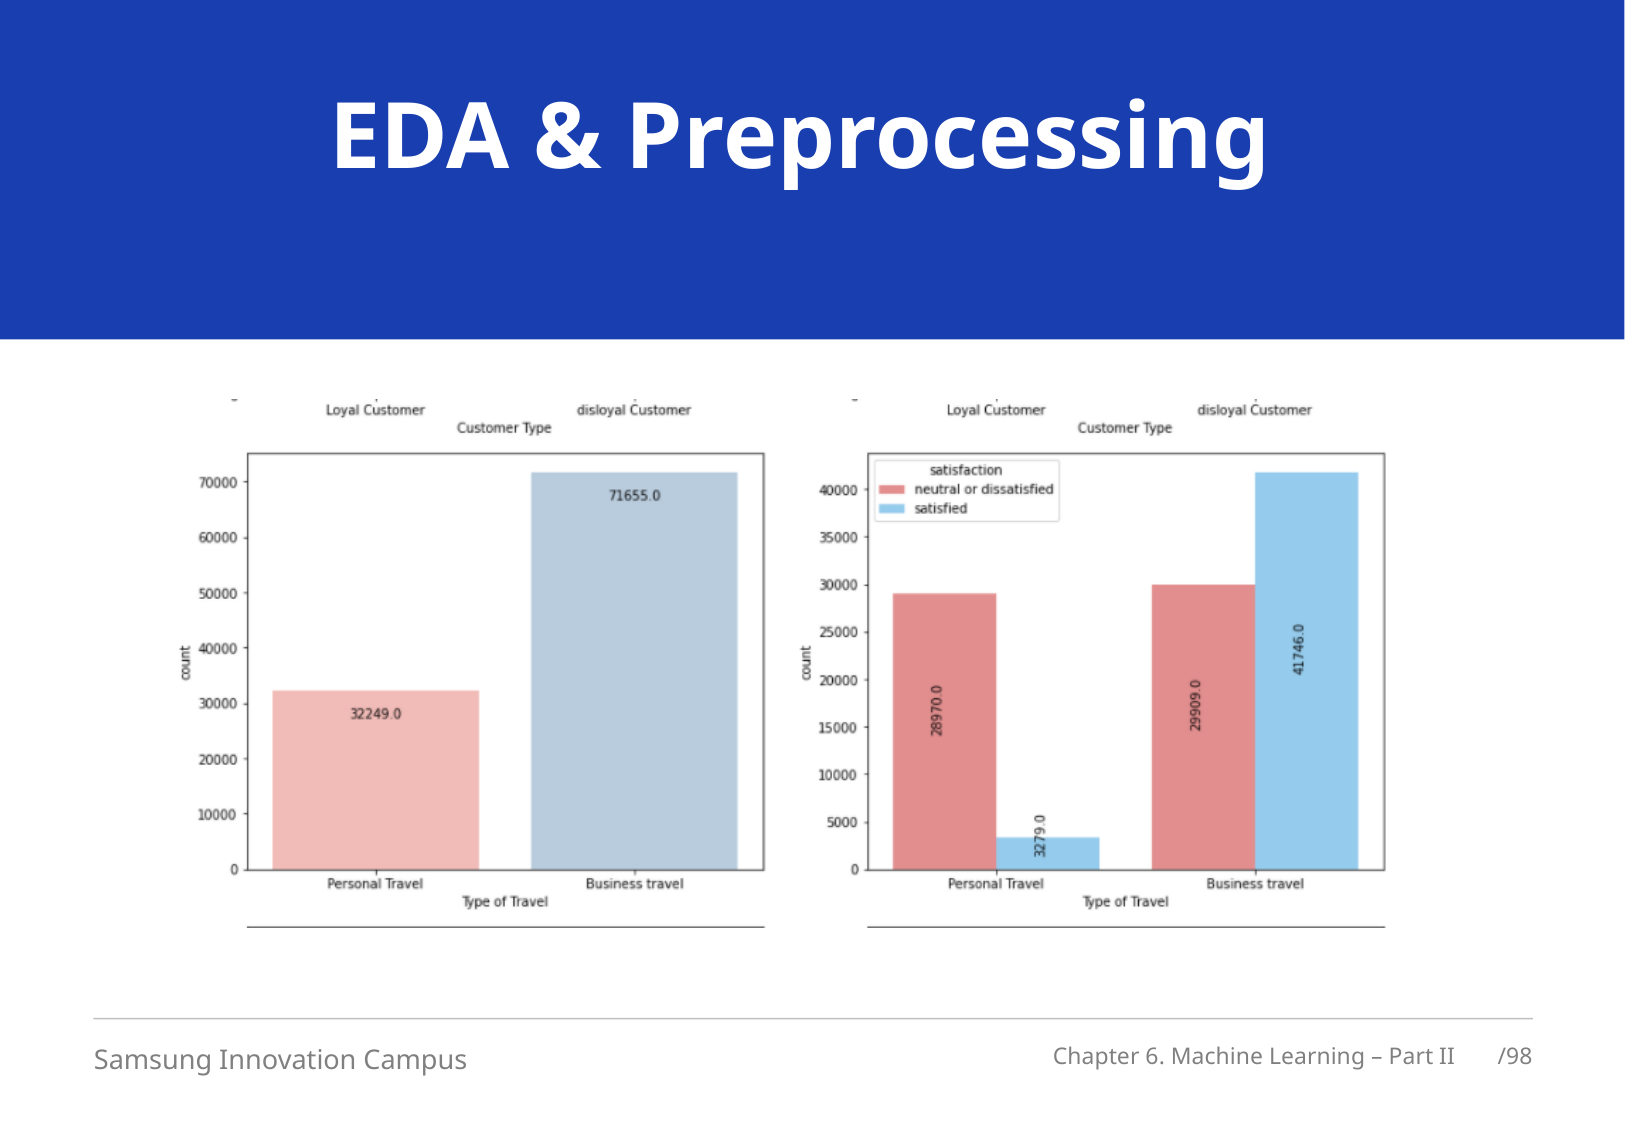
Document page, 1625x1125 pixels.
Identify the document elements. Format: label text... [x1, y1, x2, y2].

picture [141, 399, 1424, 928]
title EDA & Preprocessing [81, 44, 1544, 233]
